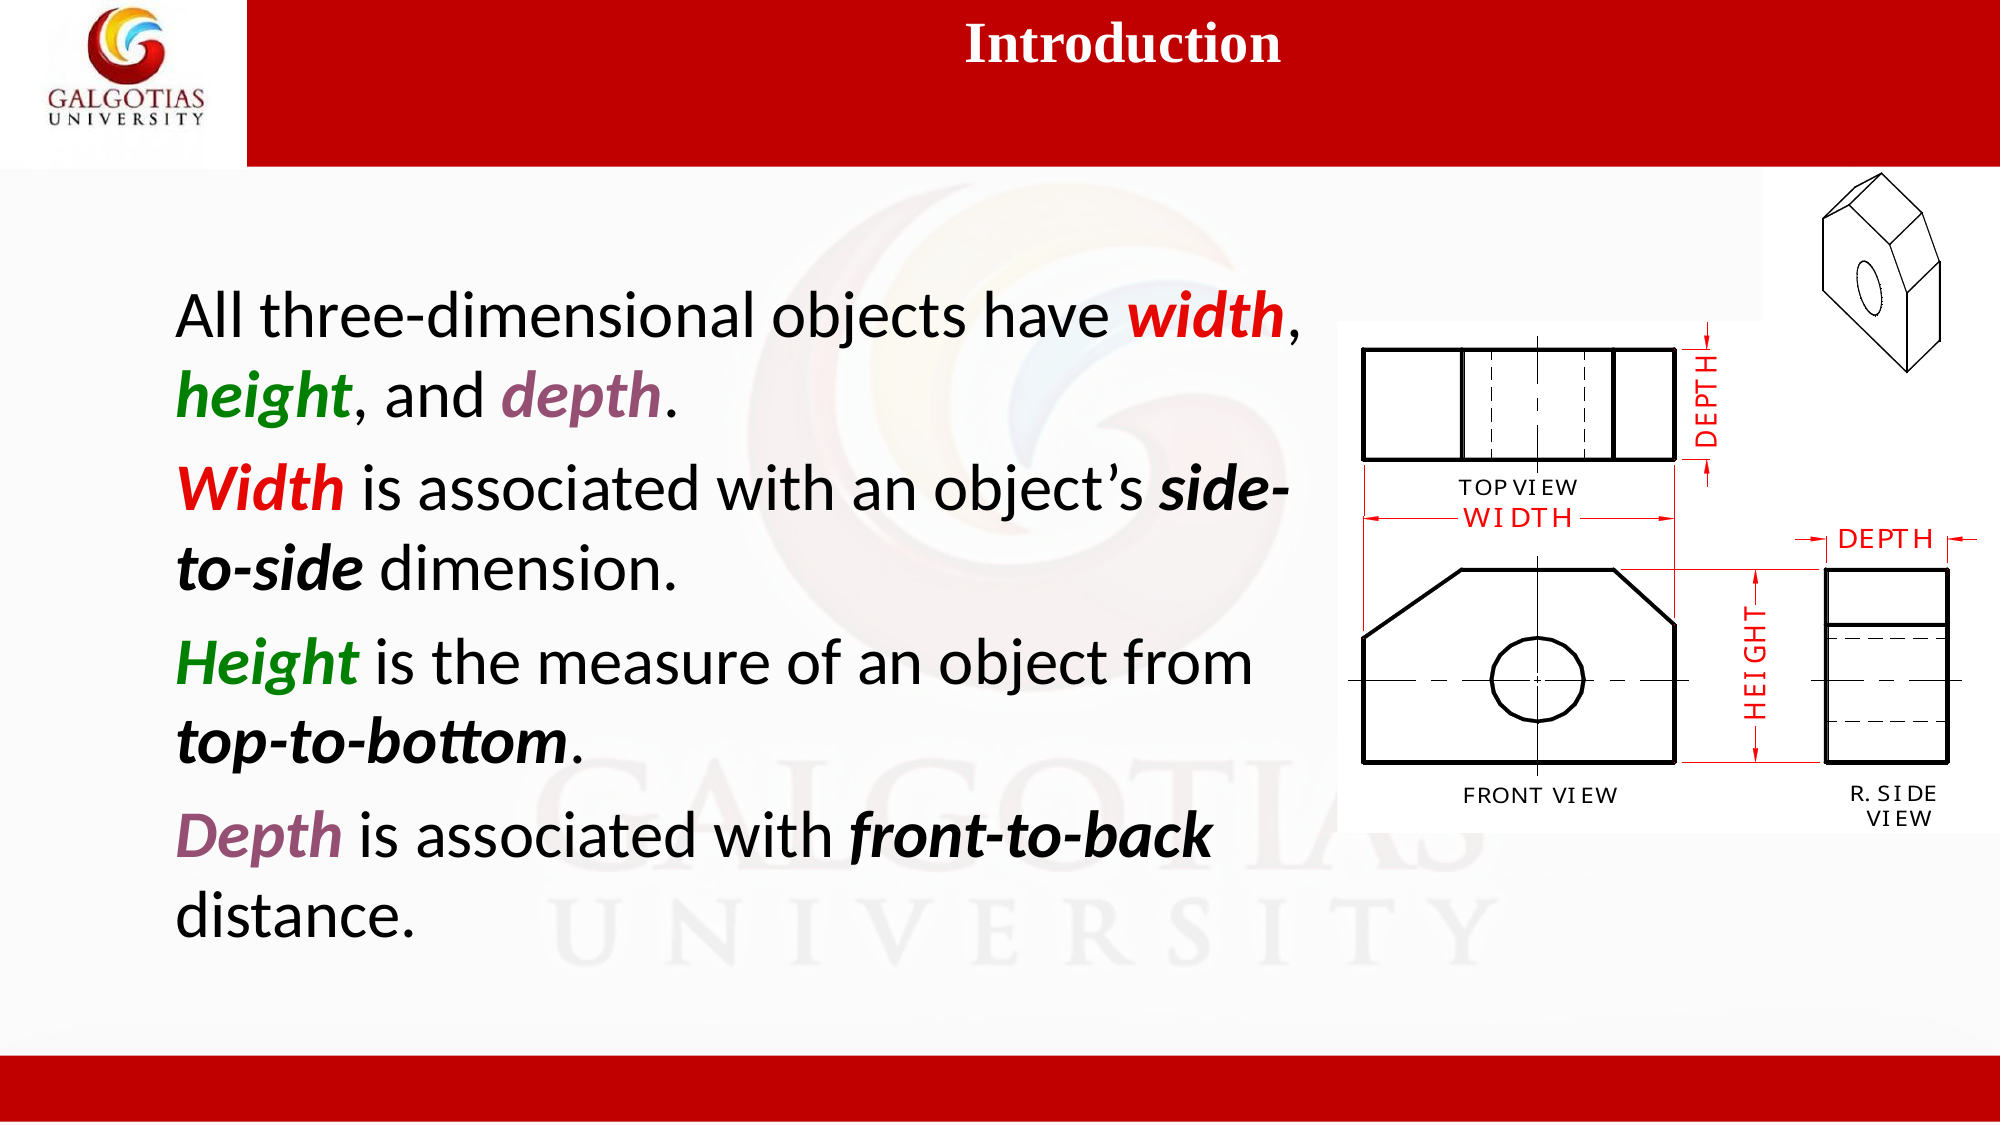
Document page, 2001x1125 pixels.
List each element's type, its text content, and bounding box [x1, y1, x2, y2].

text_box All three-dimensional objects have width, height, and depth. Width is associated with an object’s side-to-side dimension. Height is the measure of an object from top-to-bottom. Depth is associated with front-to-back distance. [160, 263, 1338, 958]
picture [1337, 321, 2000, 833]
text_box Introduction [247, 0, 2000, 167]
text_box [1762, 168, 2000, 395]
text_box [0, 1055, 2000, 1122]
picture [0, 0, 247, 169]
